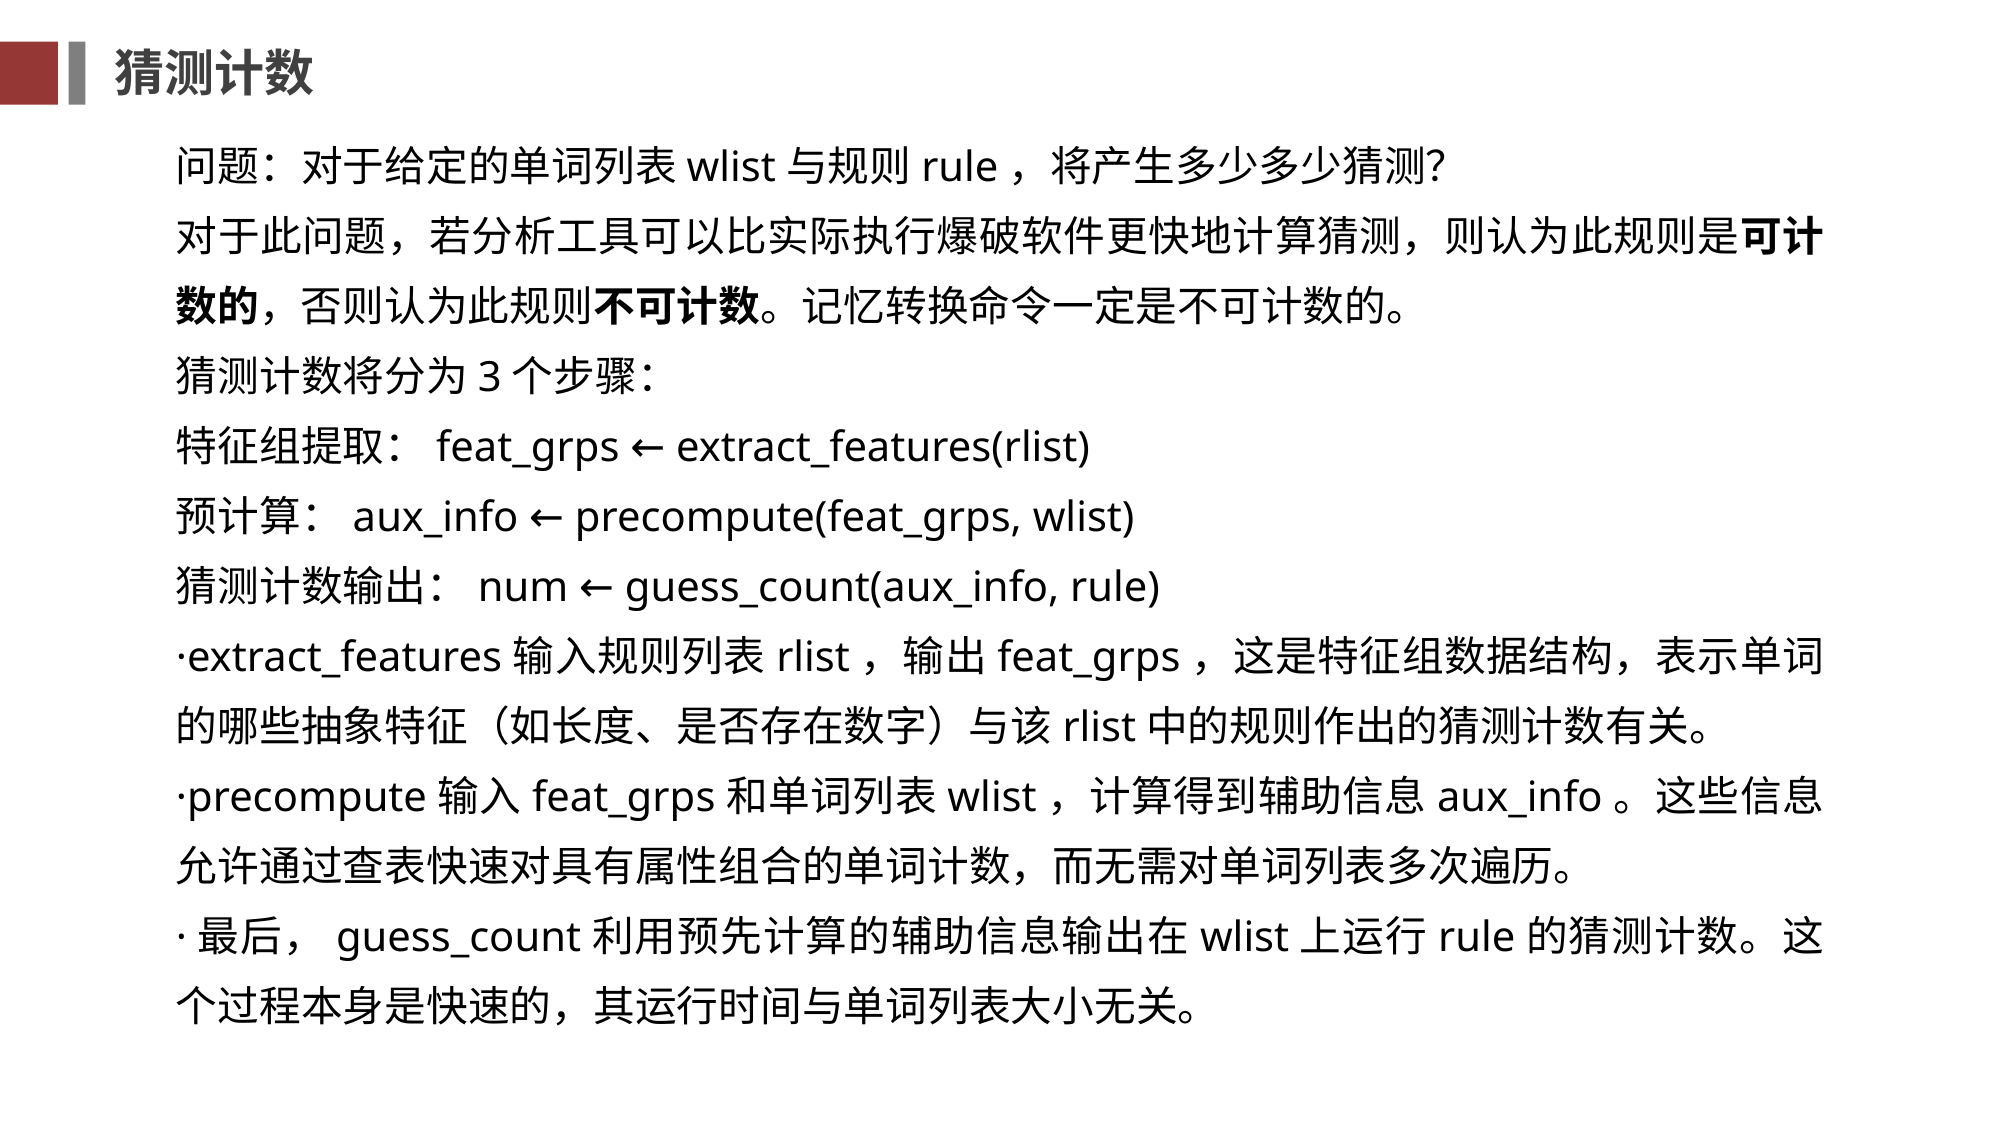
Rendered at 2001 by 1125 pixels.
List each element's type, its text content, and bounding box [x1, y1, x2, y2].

text_box 问题：对于给定的单词列表wlist与规则rule，将产生多少多少猜测？ 对于此问题，若分析工具可以比实际执行爆破软件更快地计算猜测，则认为此规则是可计数的，否则认为此规则不可计数。记忆转换命令一定是不可计数的。 猜测计数将分为3个步骤： 特征组提取：feat_grps ← extract_features(rlist) 预计算：aux_info ← precompute(feat_grps, wlist) 猜测计数输出：num ← guess_count(aux_info, rule) ·extract_features输入规则列表rlist，输出feat_grps，这是特征组数据结构，表示单词的哪些抽象特征（如长度、是否存在数字）与该rlist中的规则作出的猜测计数有关。 ·precompute输入feat_grps和单词列表wlist，计算得到辅助信息aux_info。这些信息允许通过查表快速对具有属性组合的单词计数，而无需对单词列表多次遍历。 ·最后，guess_count利用预先计算的辅助信息输出在wlist上运行rule的猜测计数。这个过程本身是快速的，其运行时间与单词列表大小无关。 [175, 120, 1824, 1106]
text_box [0, 40, 59, 106]
text_box [68, 40, 86, 106]
text_box 猜测计数 [99, 33, 1087, 109]
